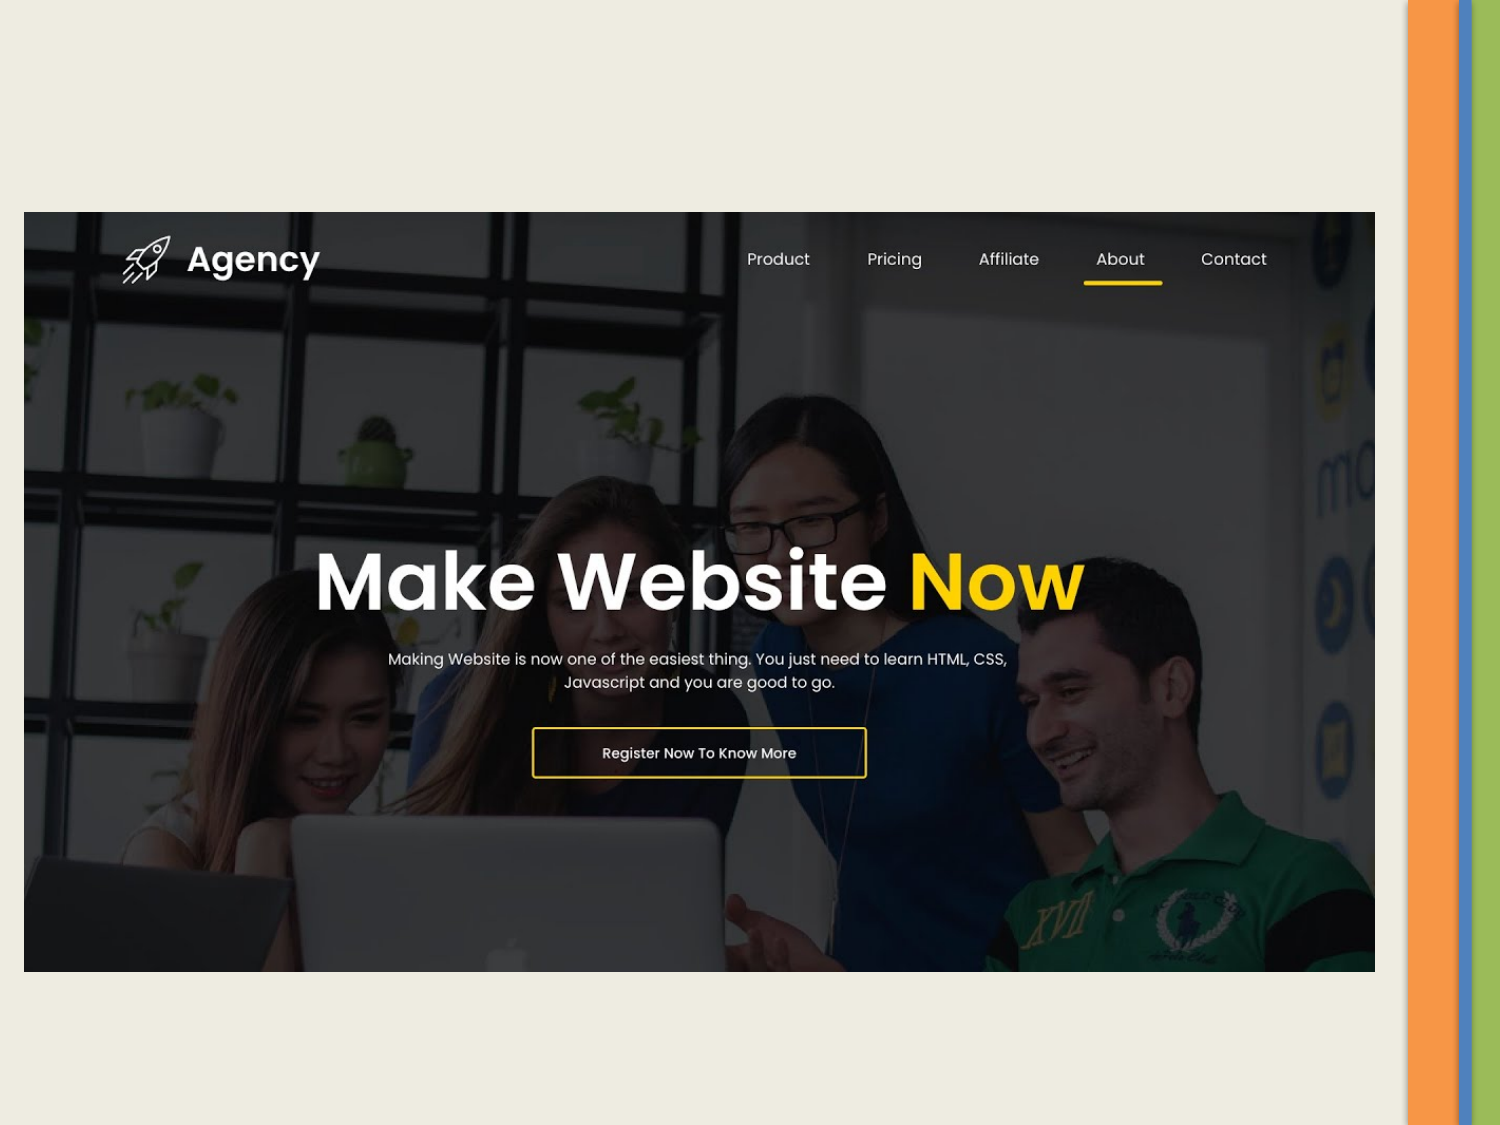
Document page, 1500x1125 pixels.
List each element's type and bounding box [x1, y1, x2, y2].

picture [24, 212, 1376, 973]
